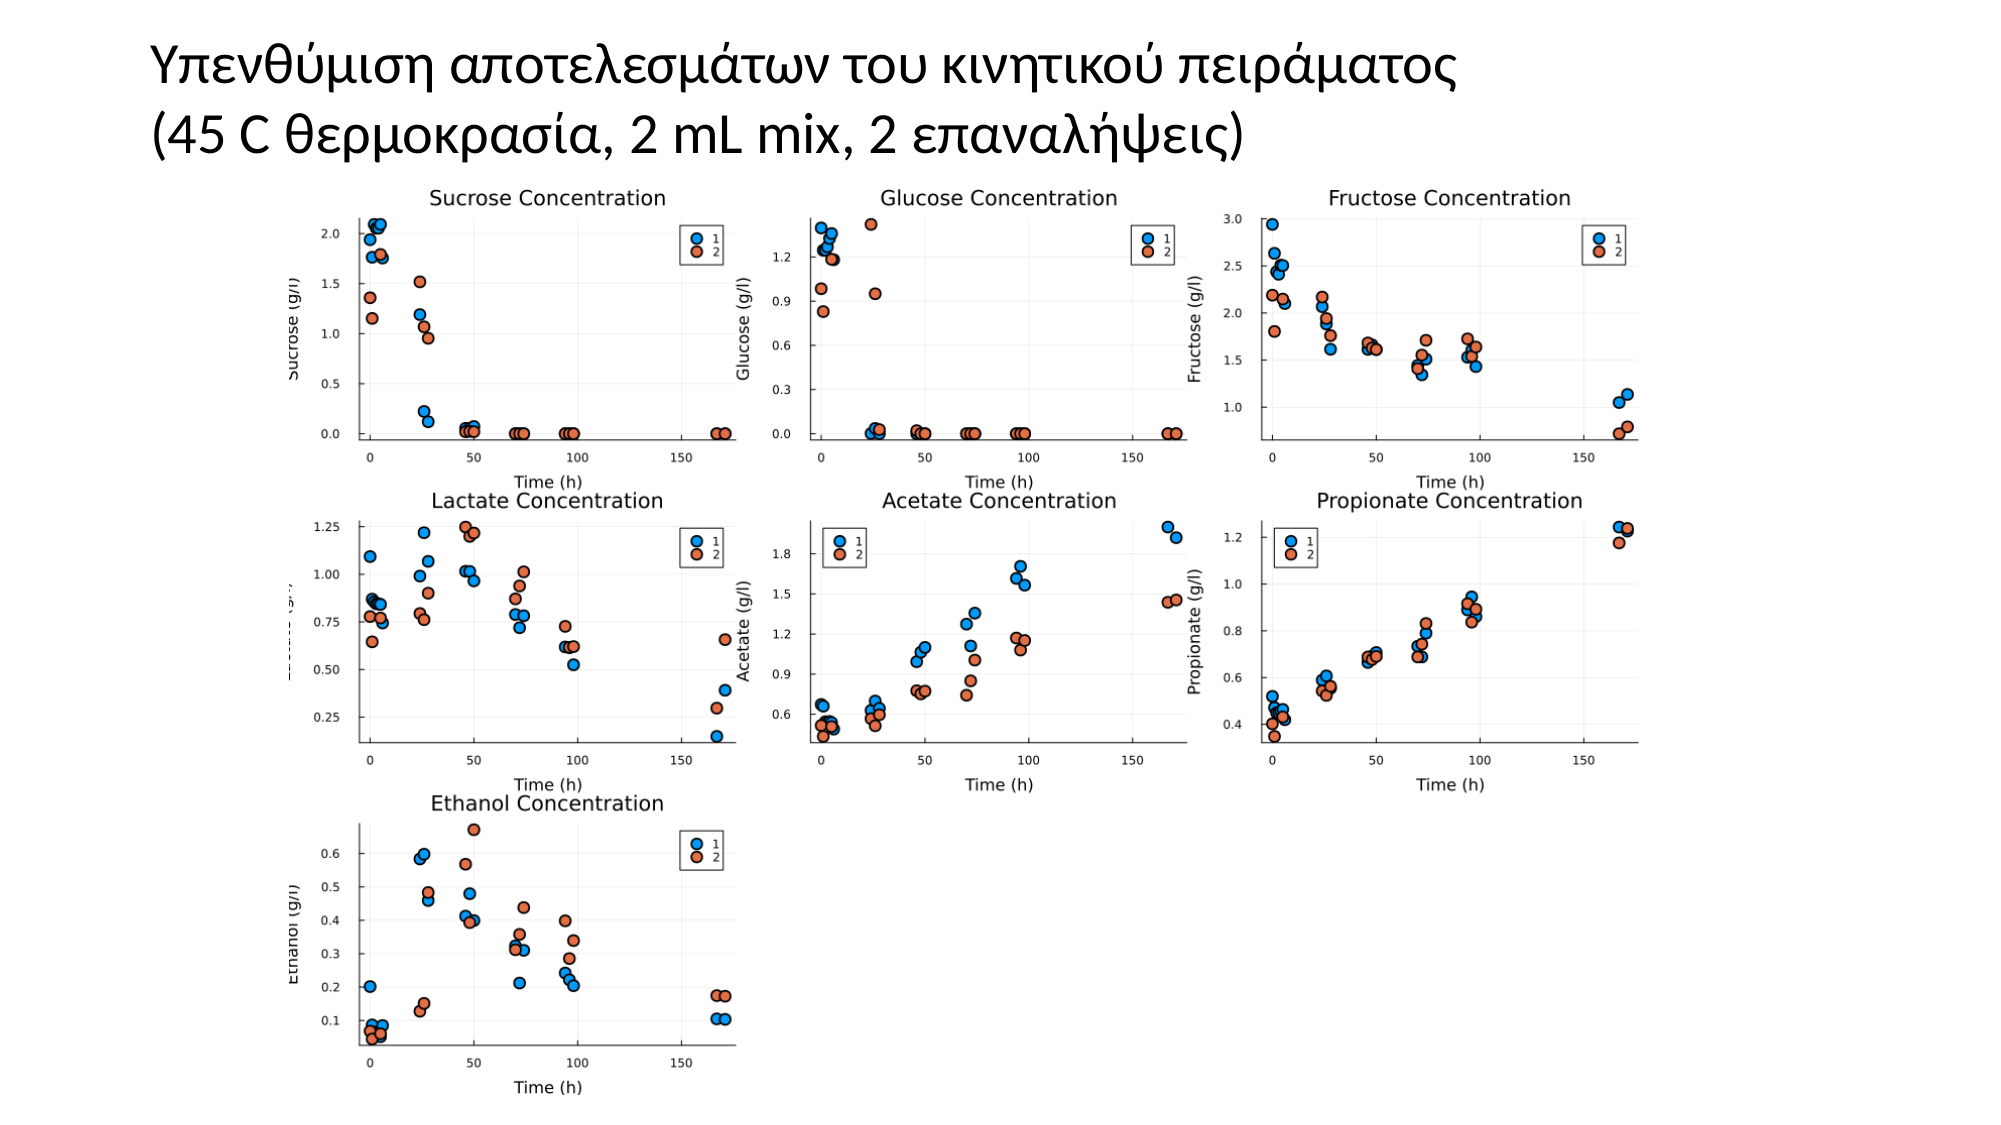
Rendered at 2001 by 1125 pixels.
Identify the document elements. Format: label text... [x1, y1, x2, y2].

picture [289, 187, 1650, 1095]
title Υπενθύμιση αποτελεσμάτων του κινητικού πειράματος (45 C θερμοκρασία, 2 mL mix, 2 επαναλήψεις) [150, 27, 1650, 163]
